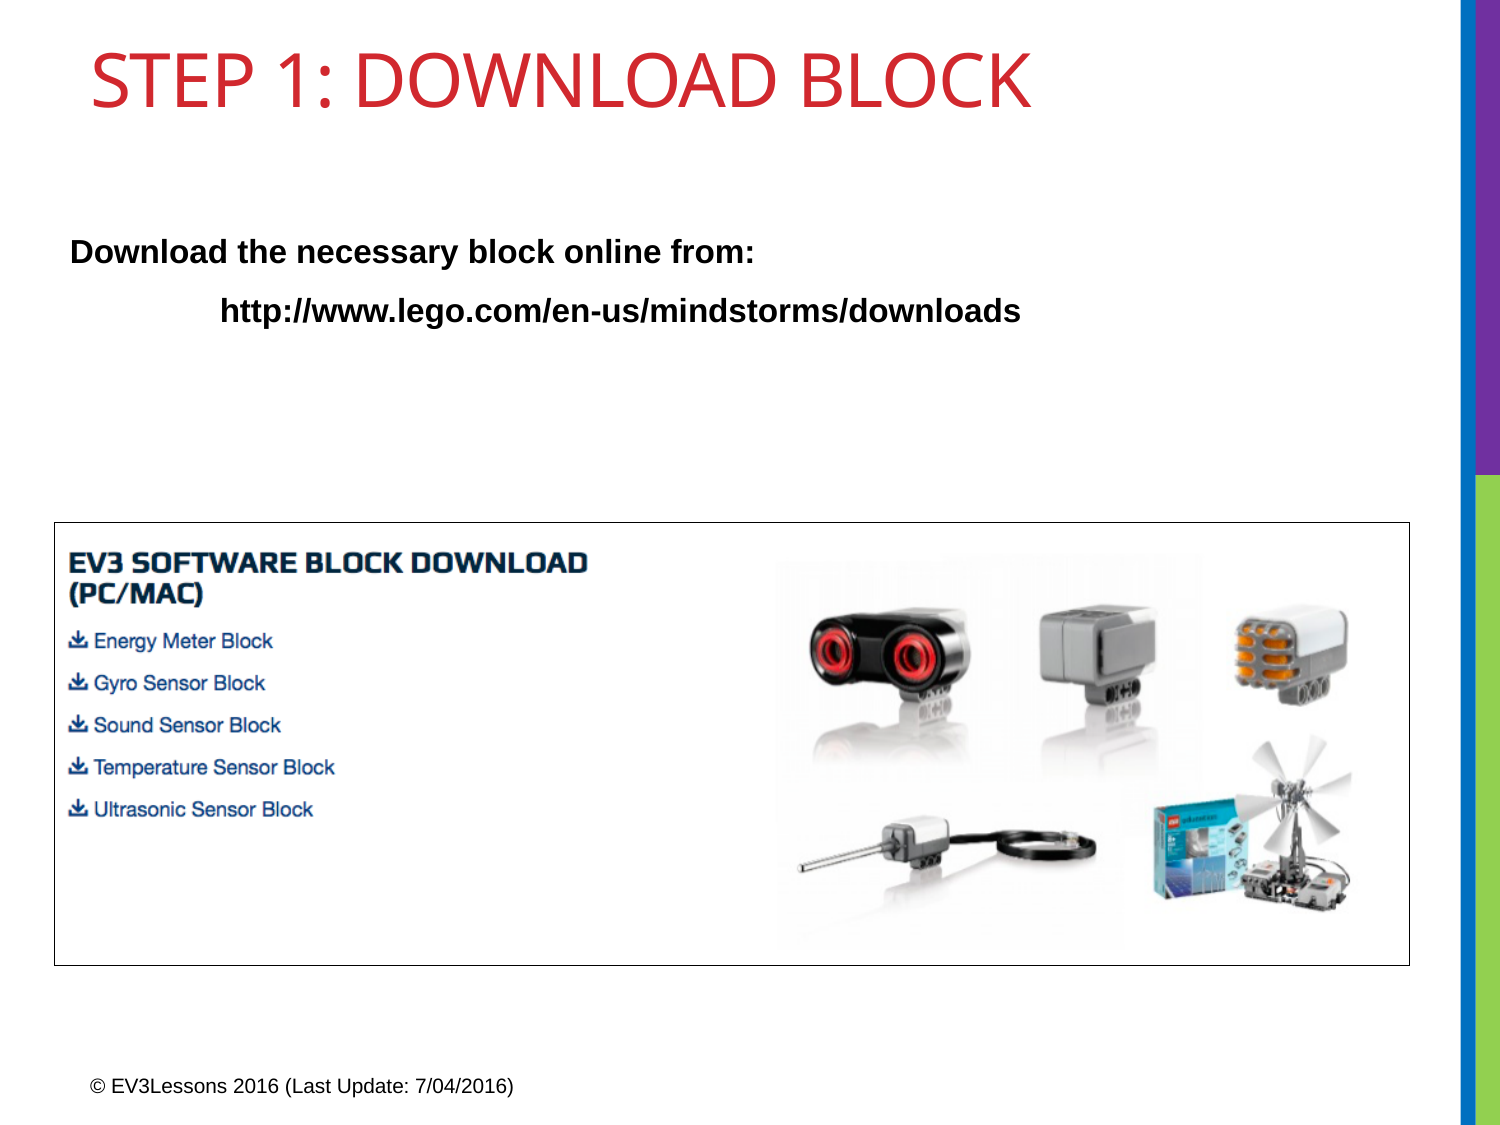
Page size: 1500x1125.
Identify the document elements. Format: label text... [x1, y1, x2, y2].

list Download the necessary block online from: http://www.lego.com/en-us/mindstorms/downloads [54, 222, 1416, 520]
title Step 1: Download Block [75, 25, 1428, 250]
picture [54, 522, 1411, 967]
footer © EV3Lessons 2016 (Last Update: 7/04/2016) [75, 1065, 677, 1112]
